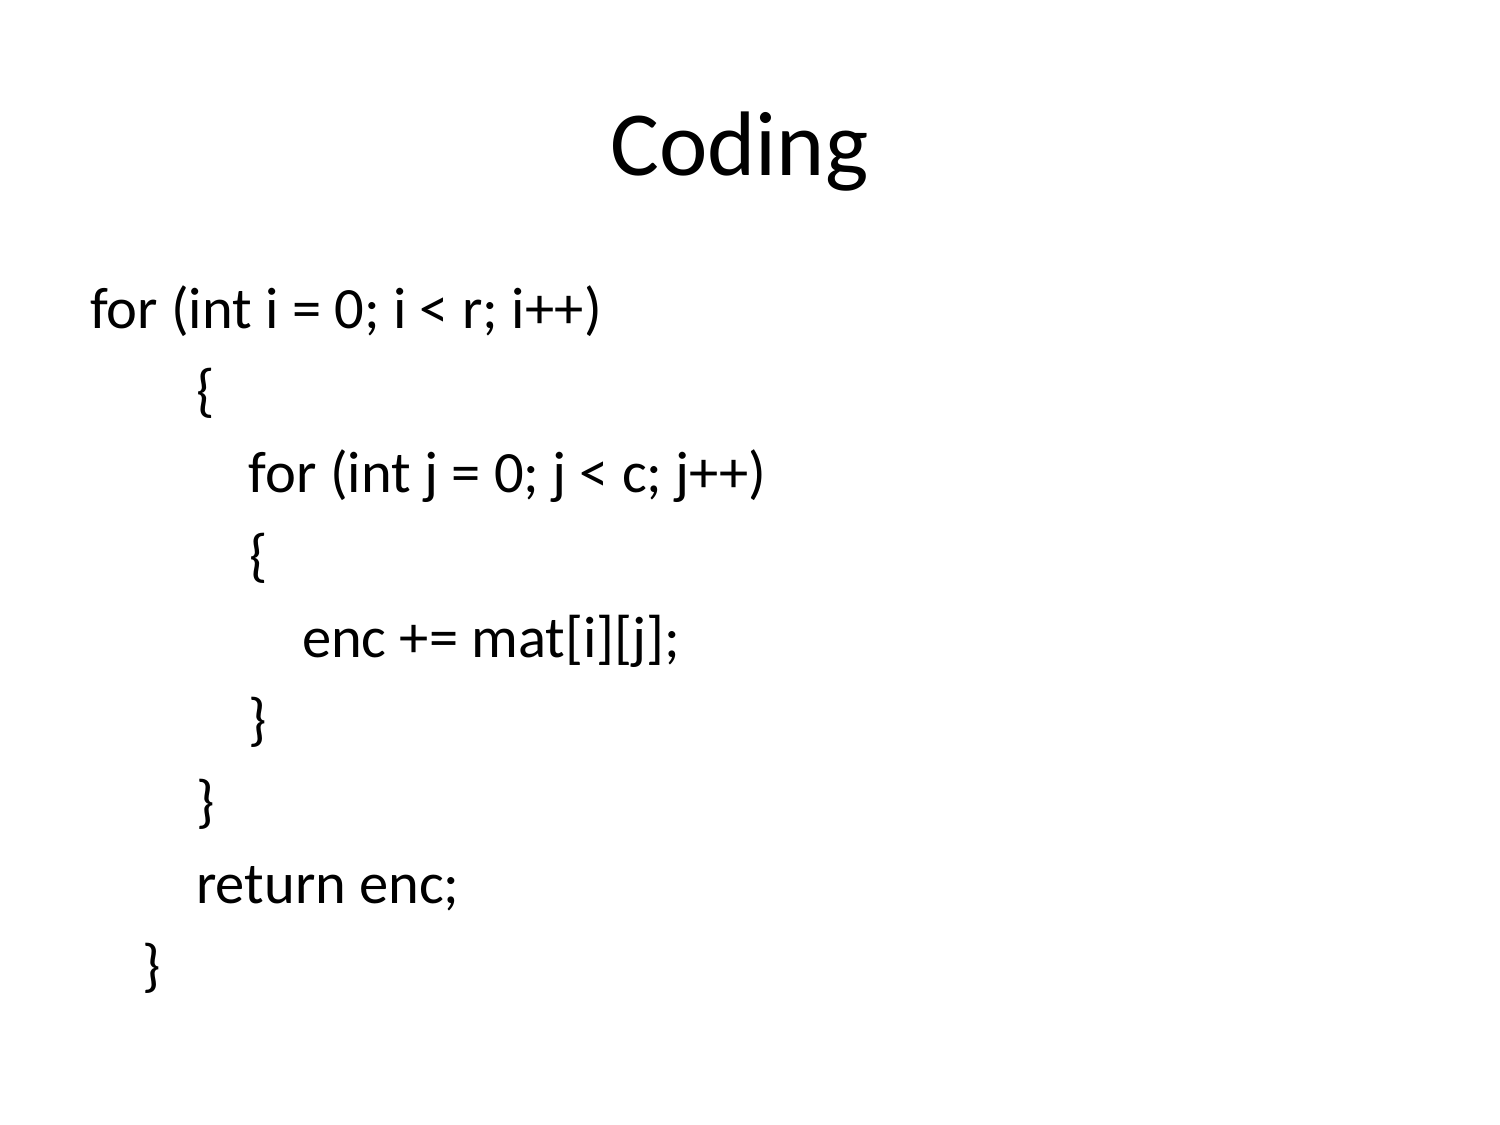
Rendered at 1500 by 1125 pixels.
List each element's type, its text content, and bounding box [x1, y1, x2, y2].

list for (int i = 0; i < r; i++) { for (int j = 0; j < c; j++) { enc += mat[i][j]; } } return enc; } [75, 262, 1425, 1005]
title Coding [75, 45, 1425, 233]
